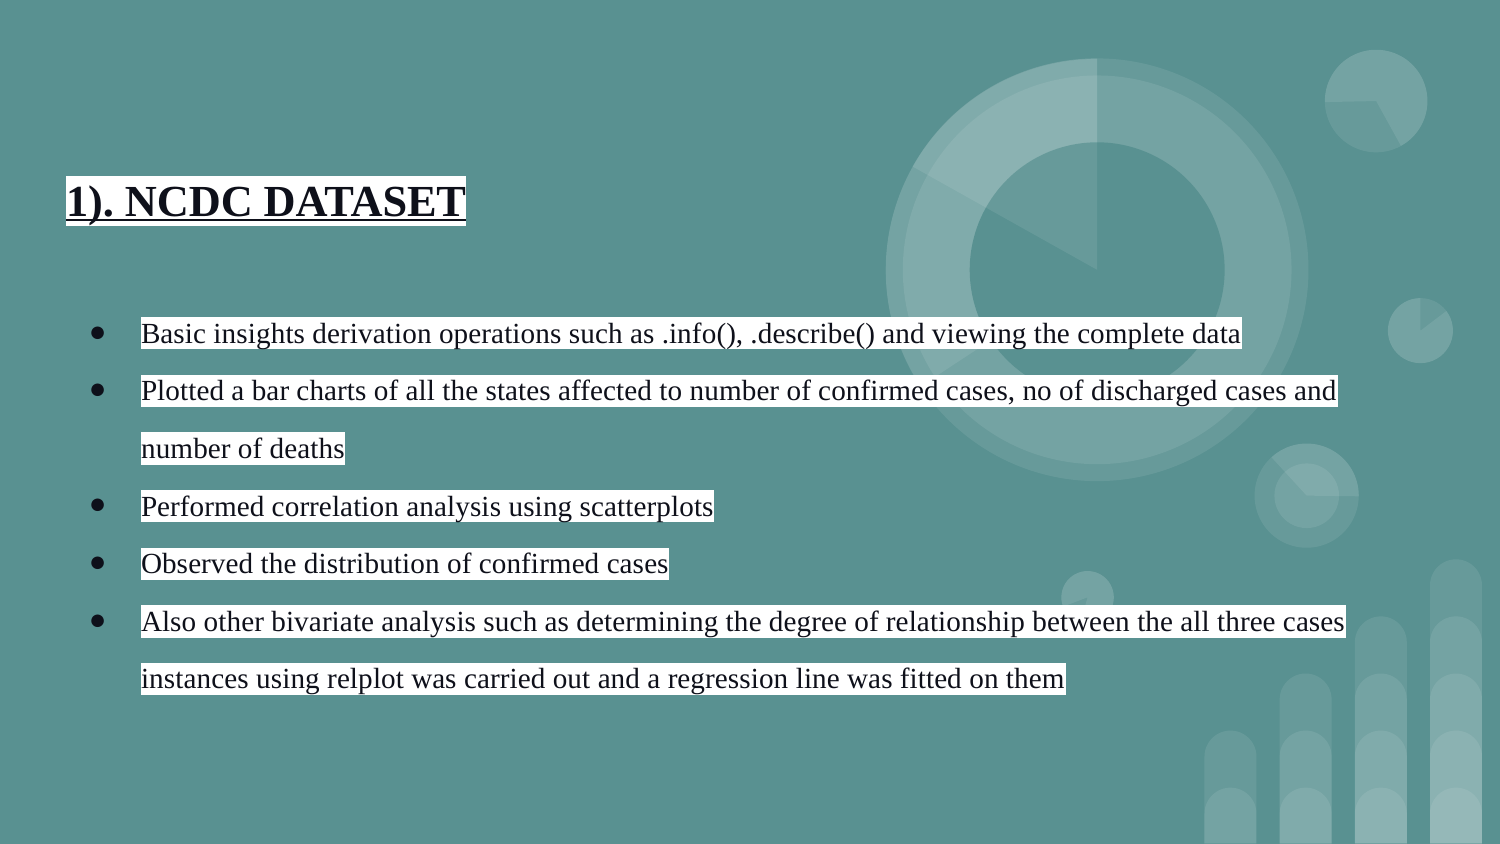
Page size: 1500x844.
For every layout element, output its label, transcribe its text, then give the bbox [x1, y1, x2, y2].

title 1). NCDC DATASET [51, 122, 1449, 241]
subtitle Basic insights derivation operations such as .info(), .describe() and viewing the complete data Plotted a bar charts of all the states affected to number of confirmed cases, no of discharged cases and number of deaths Performed correlation analysis using scatterplots Observed the distribution of confirmed cases Also other bivariate analysis such as determining the degree of relationship between the all three cases instances using relplot was carried out and a regression line was fitted on them [51, 276, 1449, 727]
